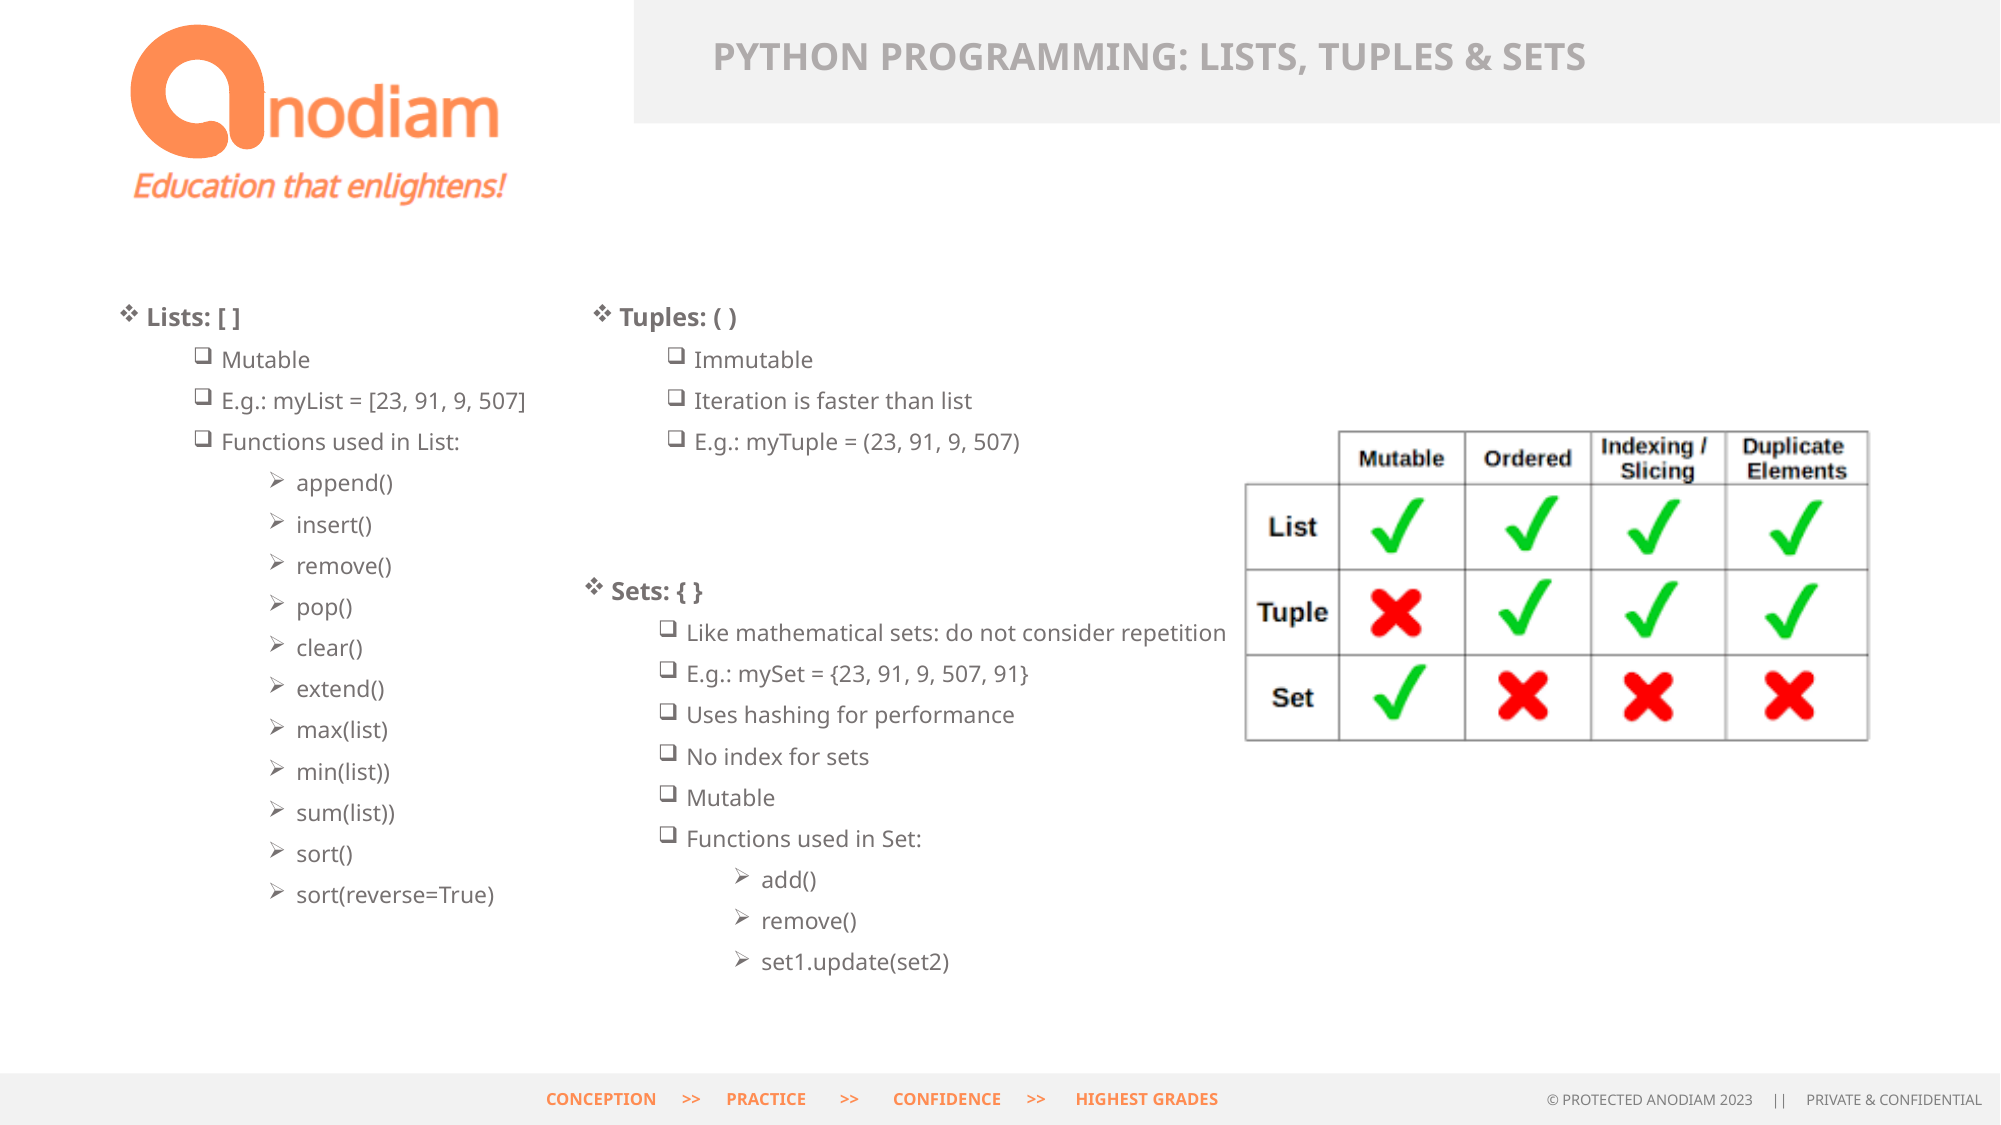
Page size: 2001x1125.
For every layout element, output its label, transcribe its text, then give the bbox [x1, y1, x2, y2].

text_box Sets: { } Like mathematical sets: do not consider repetition E.g.: mySet = {23, 91, 9, 507, 91} Uses hashing for performance No index for sets Mutable Functions used in Set: add() remove() set1.update(set2) [568, 552, 1410, 983]
text_box Tuples: ( ) Immutable Iteration is faster than list E.g.: myTuple = (23, 91, 9, 507) [576, 279, 1124, 463]
text_box CONCEPTION >> PRACTICE >> CONFIDENCE >> HIGHEST GRADES © PROTECTED ANODIAM 2023 || PRIVATE & CONFIDENTIAL [0, 1072, 2000, 1125]
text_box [112, 25, 519, 214]
picture [1235, 423, 1875, 748]
text_box Python Programming: Lists, Tuples & Sets [697, 25, 1602, 86]
text_box Lists: [ ] Mutable E.g.: myList = [23, 91, 9, 507] Functions used in List: append() insert() remove() pop() clear() extend() max(list) min(list)) sum(list)) sort() sort(reverse=True) [103, 279, 594, 916]
text_box [633, 0, 2000, 124]
